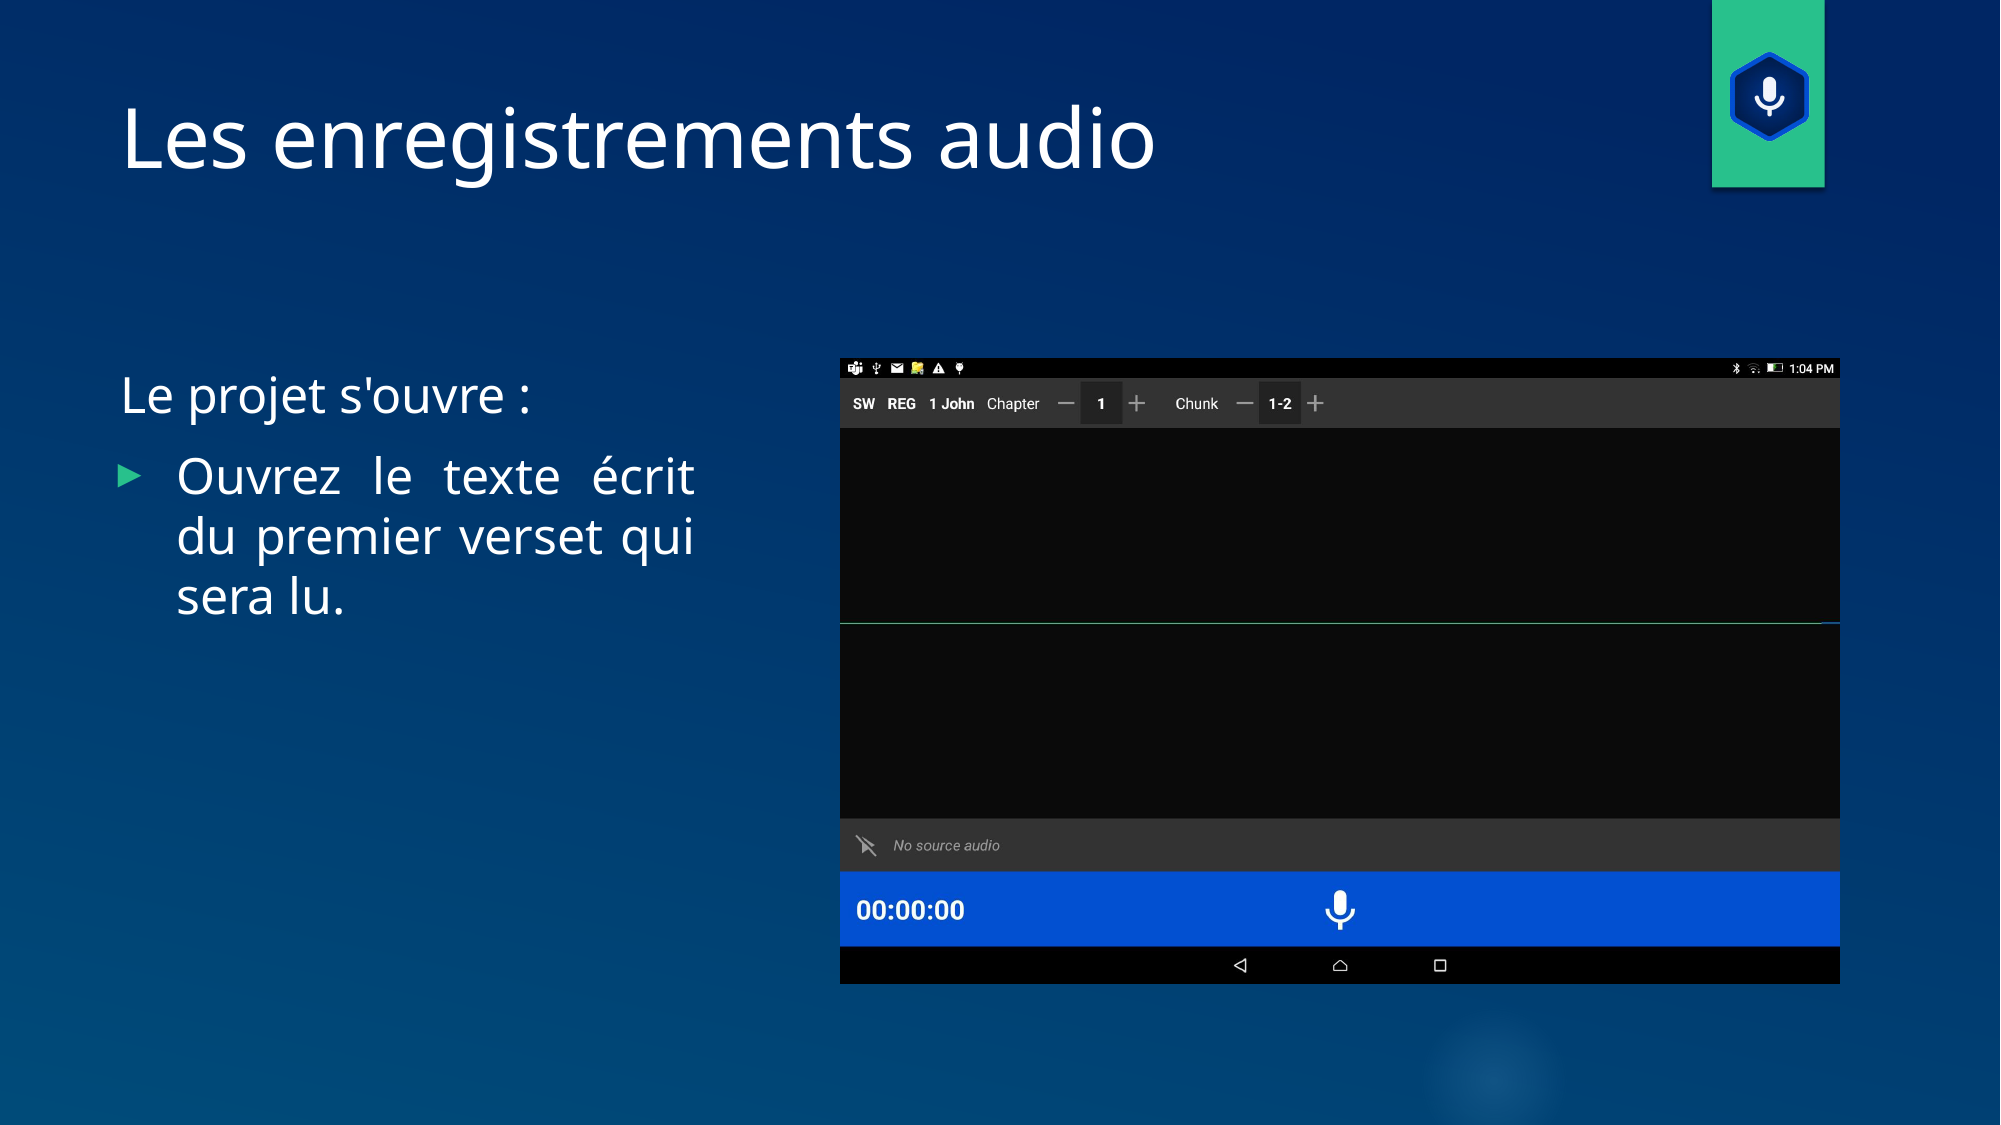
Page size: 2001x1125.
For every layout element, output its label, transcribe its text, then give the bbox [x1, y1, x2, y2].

picture [0, 0, 2000, 1125]
picture [1720, 47, 1819, 146]
title Les enregistrements audio [117, 83, 1167, 274]
text_box Le projet s'ouvre : Ouvrez le texte écrit du premier verset qui sera lu. [107, 340, 696, 625]
